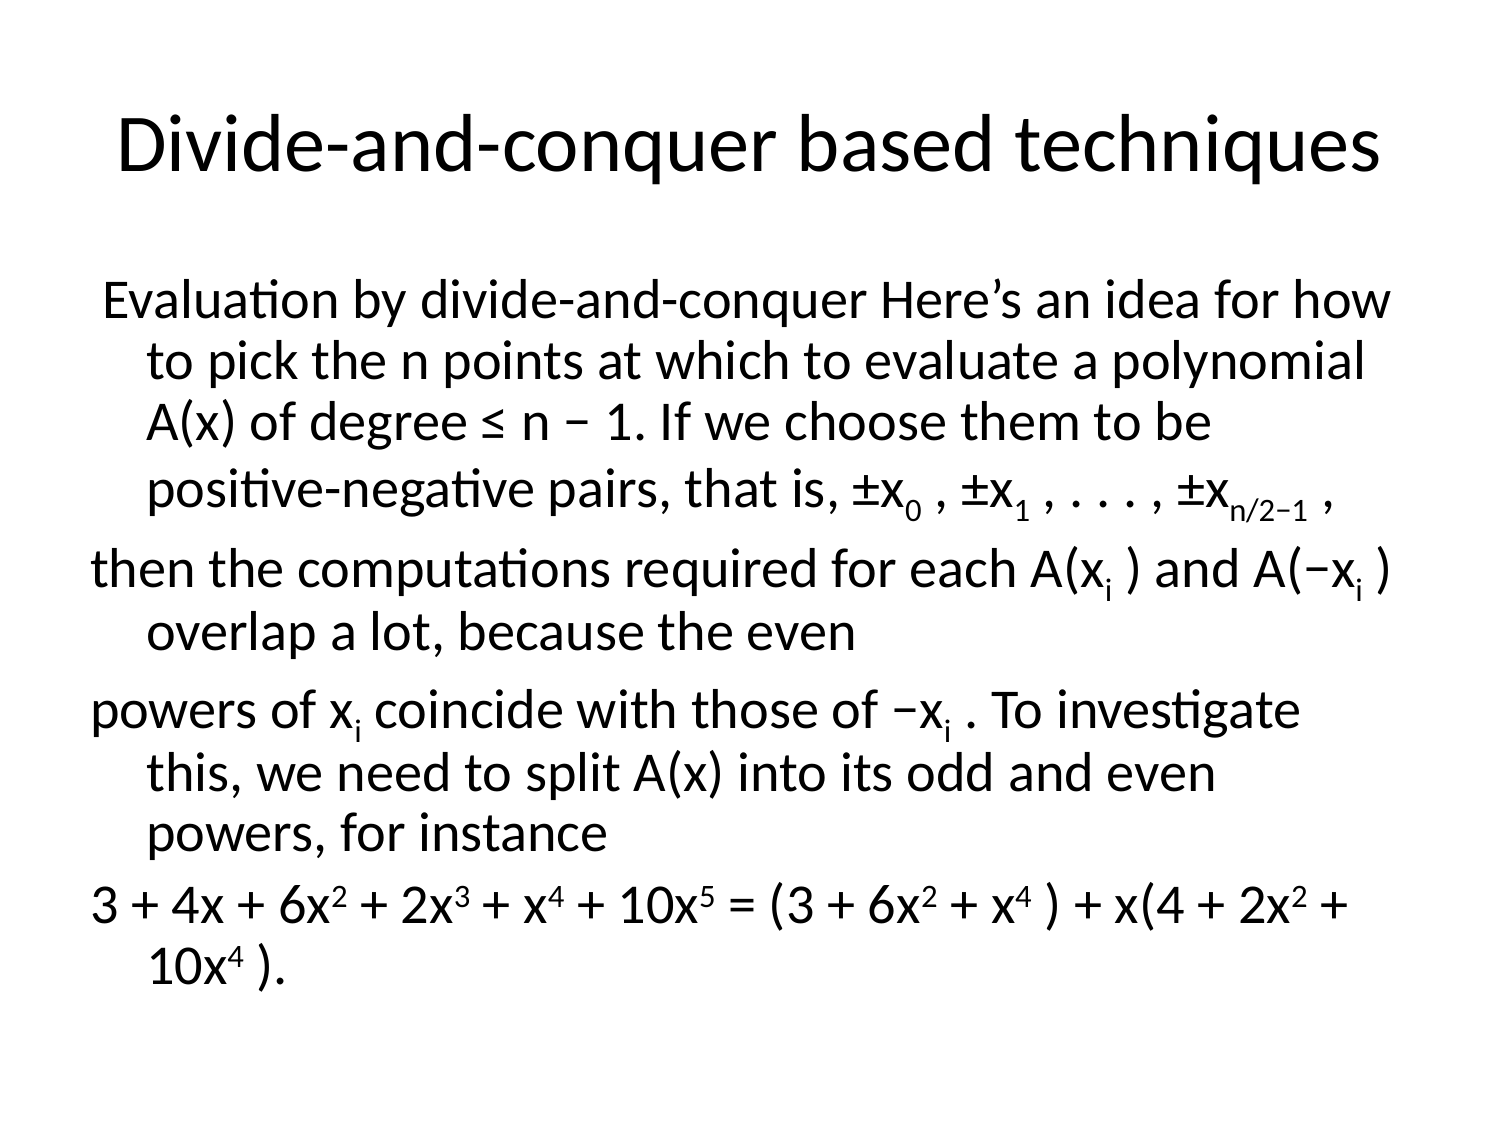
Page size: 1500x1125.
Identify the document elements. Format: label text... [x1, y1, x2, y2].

title Divide-and-conquer based techniques [75, 45, 1425, 233]
list Evaluation by divide-and-conquer Here’s an idea for how to pick the n points at which to evaluate a polynomial A(x) of degree ≤ n − 1. If we choose them to be positive-negative pairs, that is, ±x0 , ±x1 , . . . , ±xn/2−1 , then the computations required for each A(xi ) and A(−xi ) overlap a lot, because the even powers of xi coincide with those of −xi . To investigate this, we need to split A(x) into its odd and even powers, for instance 3 + 4x + 6x2 + 2x3 + x4 + 10x5 = (3 + 6x2 + x4 ) + x(4 + 2x2 + 10x4 ). [75, 262, 1425, 1005]
